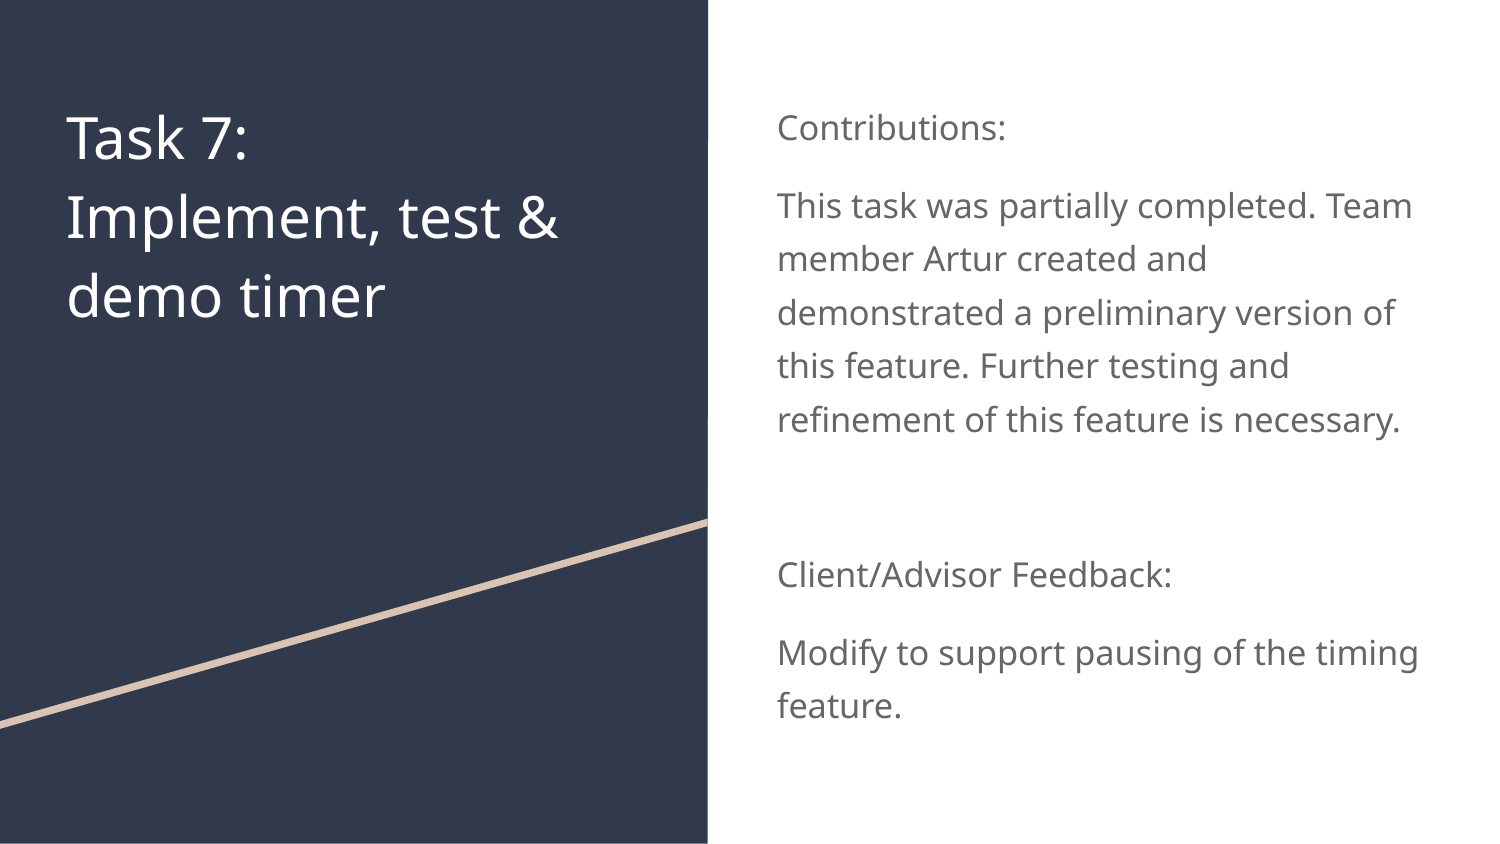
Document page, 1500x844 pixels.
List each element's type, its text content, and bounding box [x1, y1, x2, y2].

title Task 7: Implement, test & demo timer [51, 82, 660, 494]
list Contributions: This task was partially completed. Team member Artur created and demonstrated a preliminary version of this feature. Further testing and refinement of this feature is necessary. Client/Advisor Feedback: Modify to support pausing of the timing feature. [761, 82, 1446, 755]
